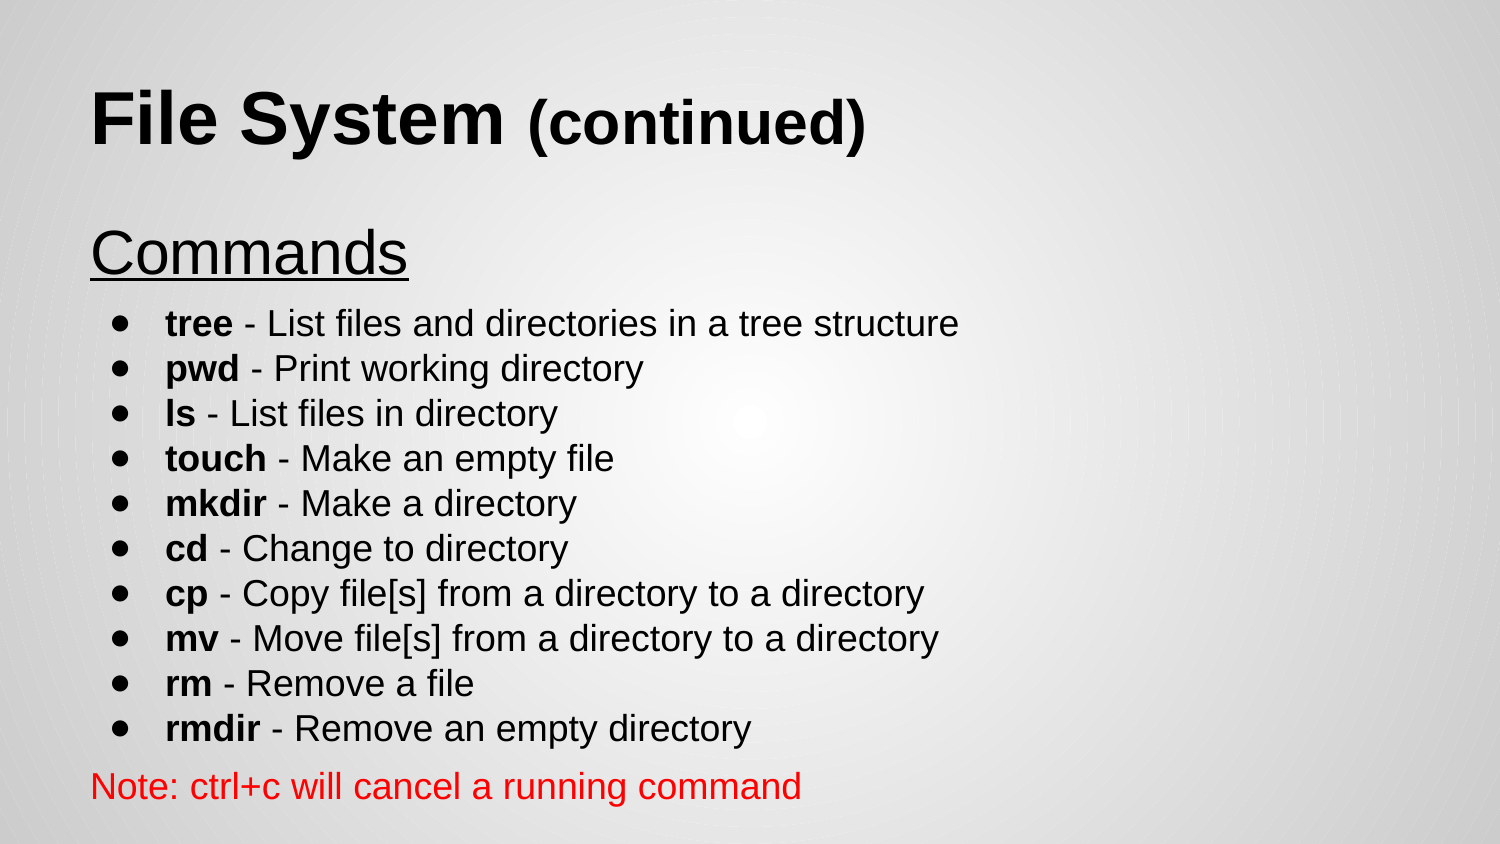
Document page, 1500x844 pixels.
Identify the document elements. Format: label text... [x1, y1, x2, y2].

title File System (continued) [75, 33, 1425, 175]
list Commands tree - List files and directories in a tree structure pwd - Print working directory ls - List files in directory touch - Make an empty file mkdir - Make a directory cd - Change to directory cp - Copy file[s] from a directory to a directory mv - Move file[s] from a directory to a directory rm - Remove a file rmdir - Remove an empty directory Note: ctrl+c will cancel a running command [75, 196, 1425, 808]
